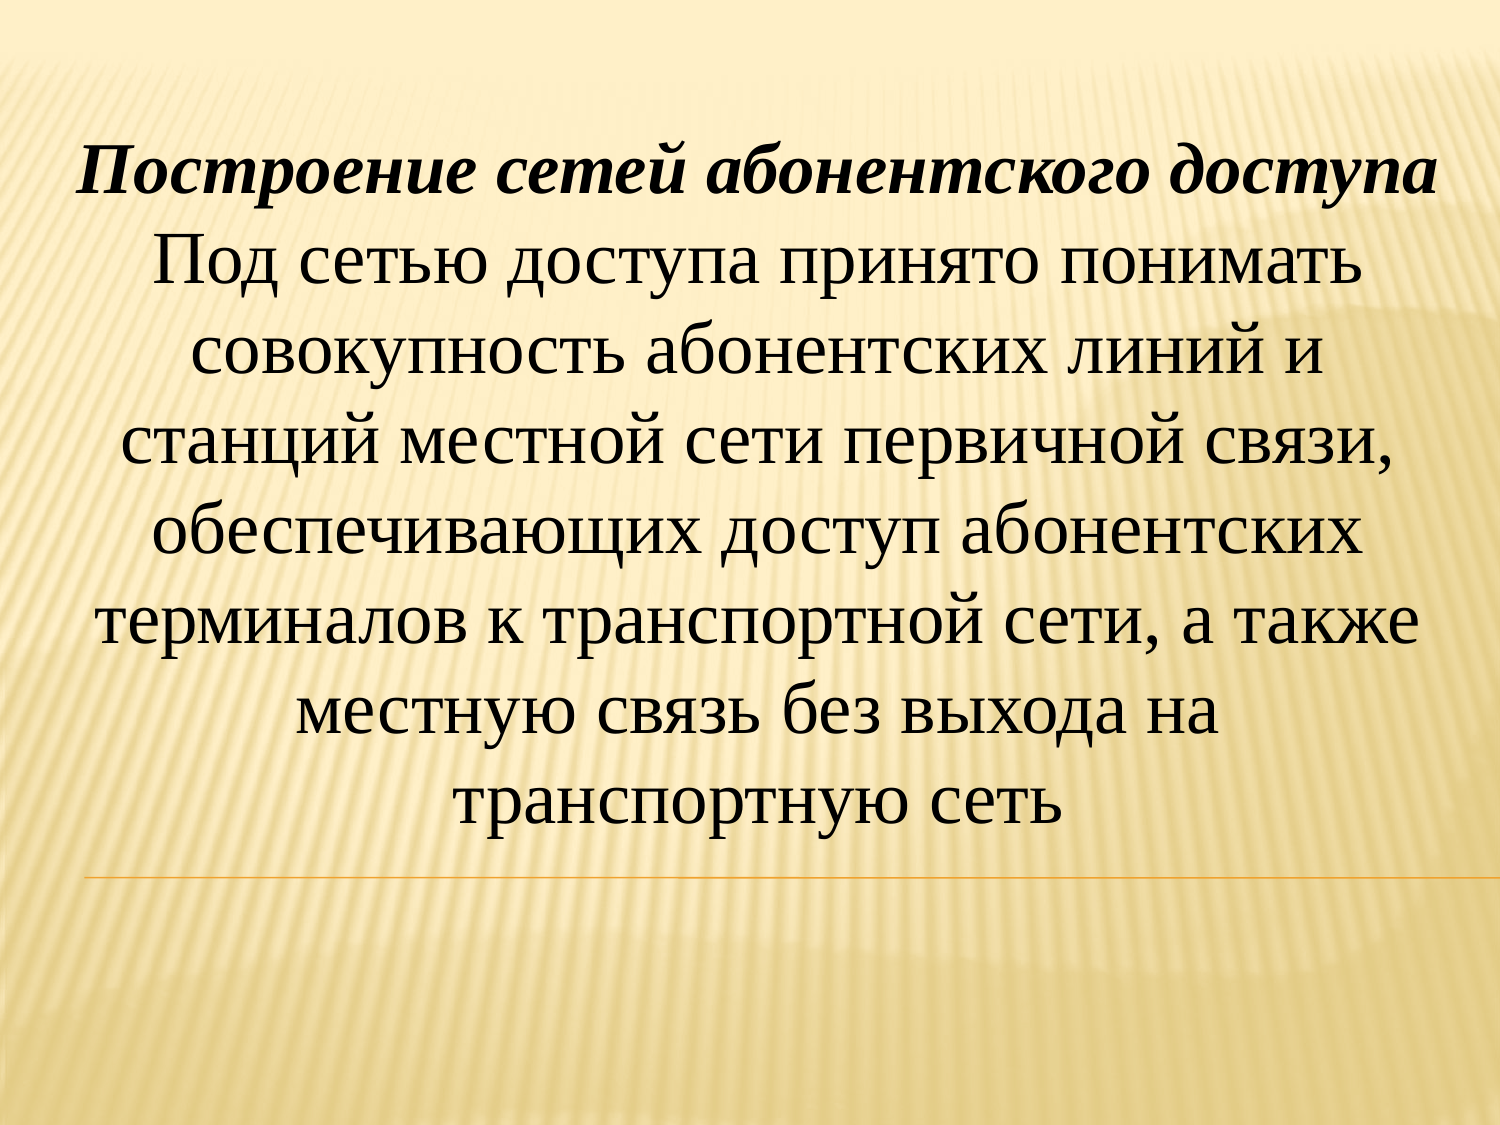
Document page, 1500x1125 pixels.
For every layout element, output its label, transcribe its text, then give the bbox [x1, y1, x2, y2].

text_box Построение сетей абонентского доступа Под сетью доступа принято понимать совокупность абонентских линий и станций местной сети первичной связи, обеспечивающих доступ абонентских терминалов к транспортной сети, а также местную связь без выхода на транспортную сеть [55, 113, 1462, 846]
